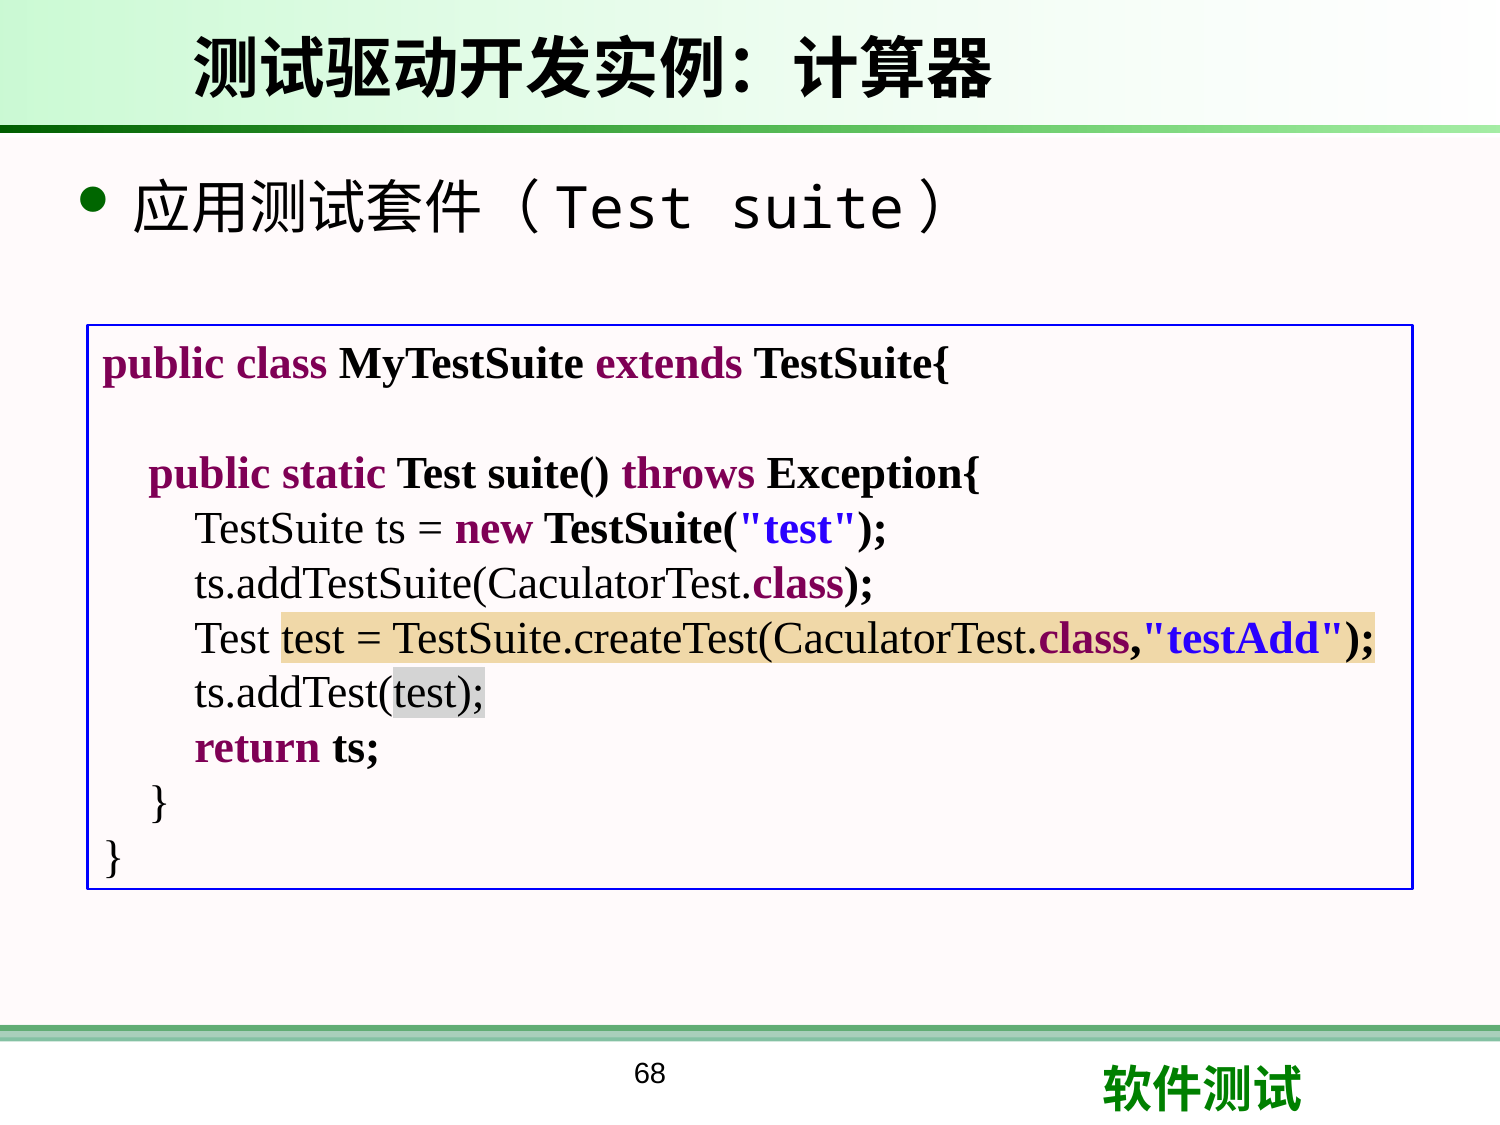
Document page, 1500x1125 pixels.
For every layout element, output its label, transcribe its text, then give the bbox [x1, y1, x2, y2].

title 测试驱动开发实例：计算器 [176, 12, 1223, 119]
footer 68 [412, 1046, 888, 1125]
list 应用测试套件（Test suite） [58, 162, 1463, 1001]
text_box public class MyTestSuite extends TestSuite{ public static Test suite() throws Exception{ TestSuite ts = new TestSuite("test"); ts.addTestSuite(CaculatorTest.class); Test test = TestSuite.createTest(CaculatorTest.class,"testAdd"); ts.addTest(test); return ts; } } [87, 324, 1413, 890]
